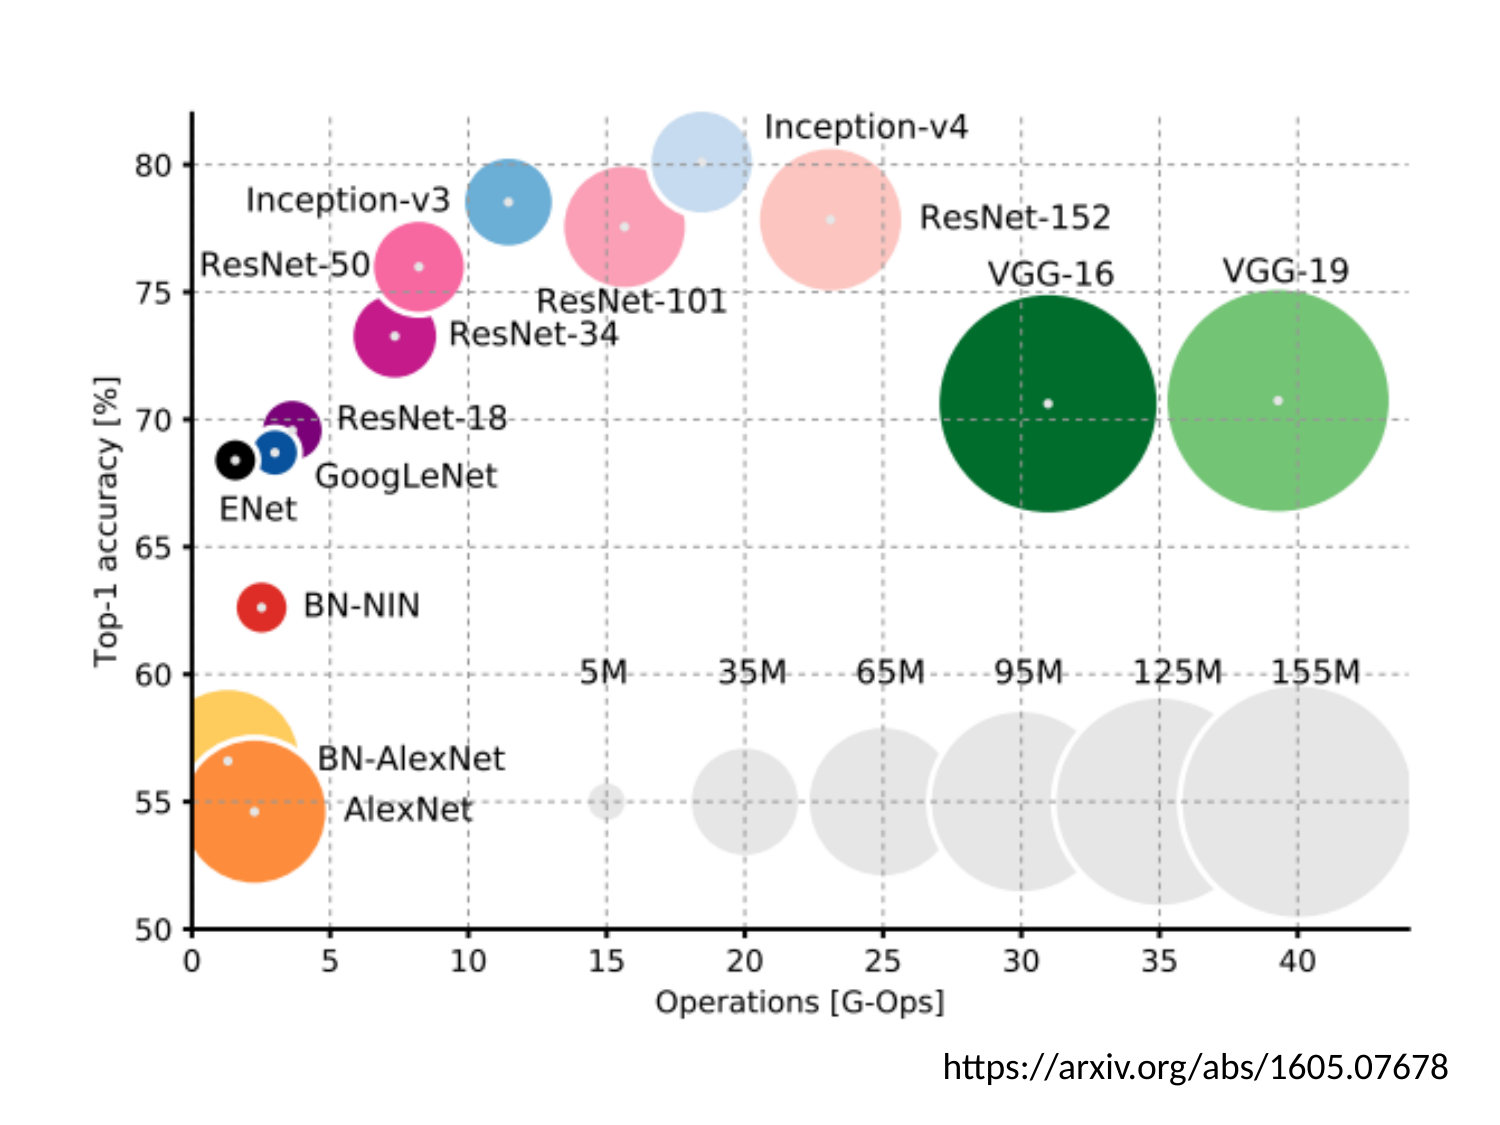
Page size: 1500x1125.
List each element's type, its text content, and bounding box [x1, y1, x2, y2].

picture [72, 90, 1432, 1035]
text_box https://arxiv.org/abs/1605.07678 [927, 1034, 1465, 1095]
